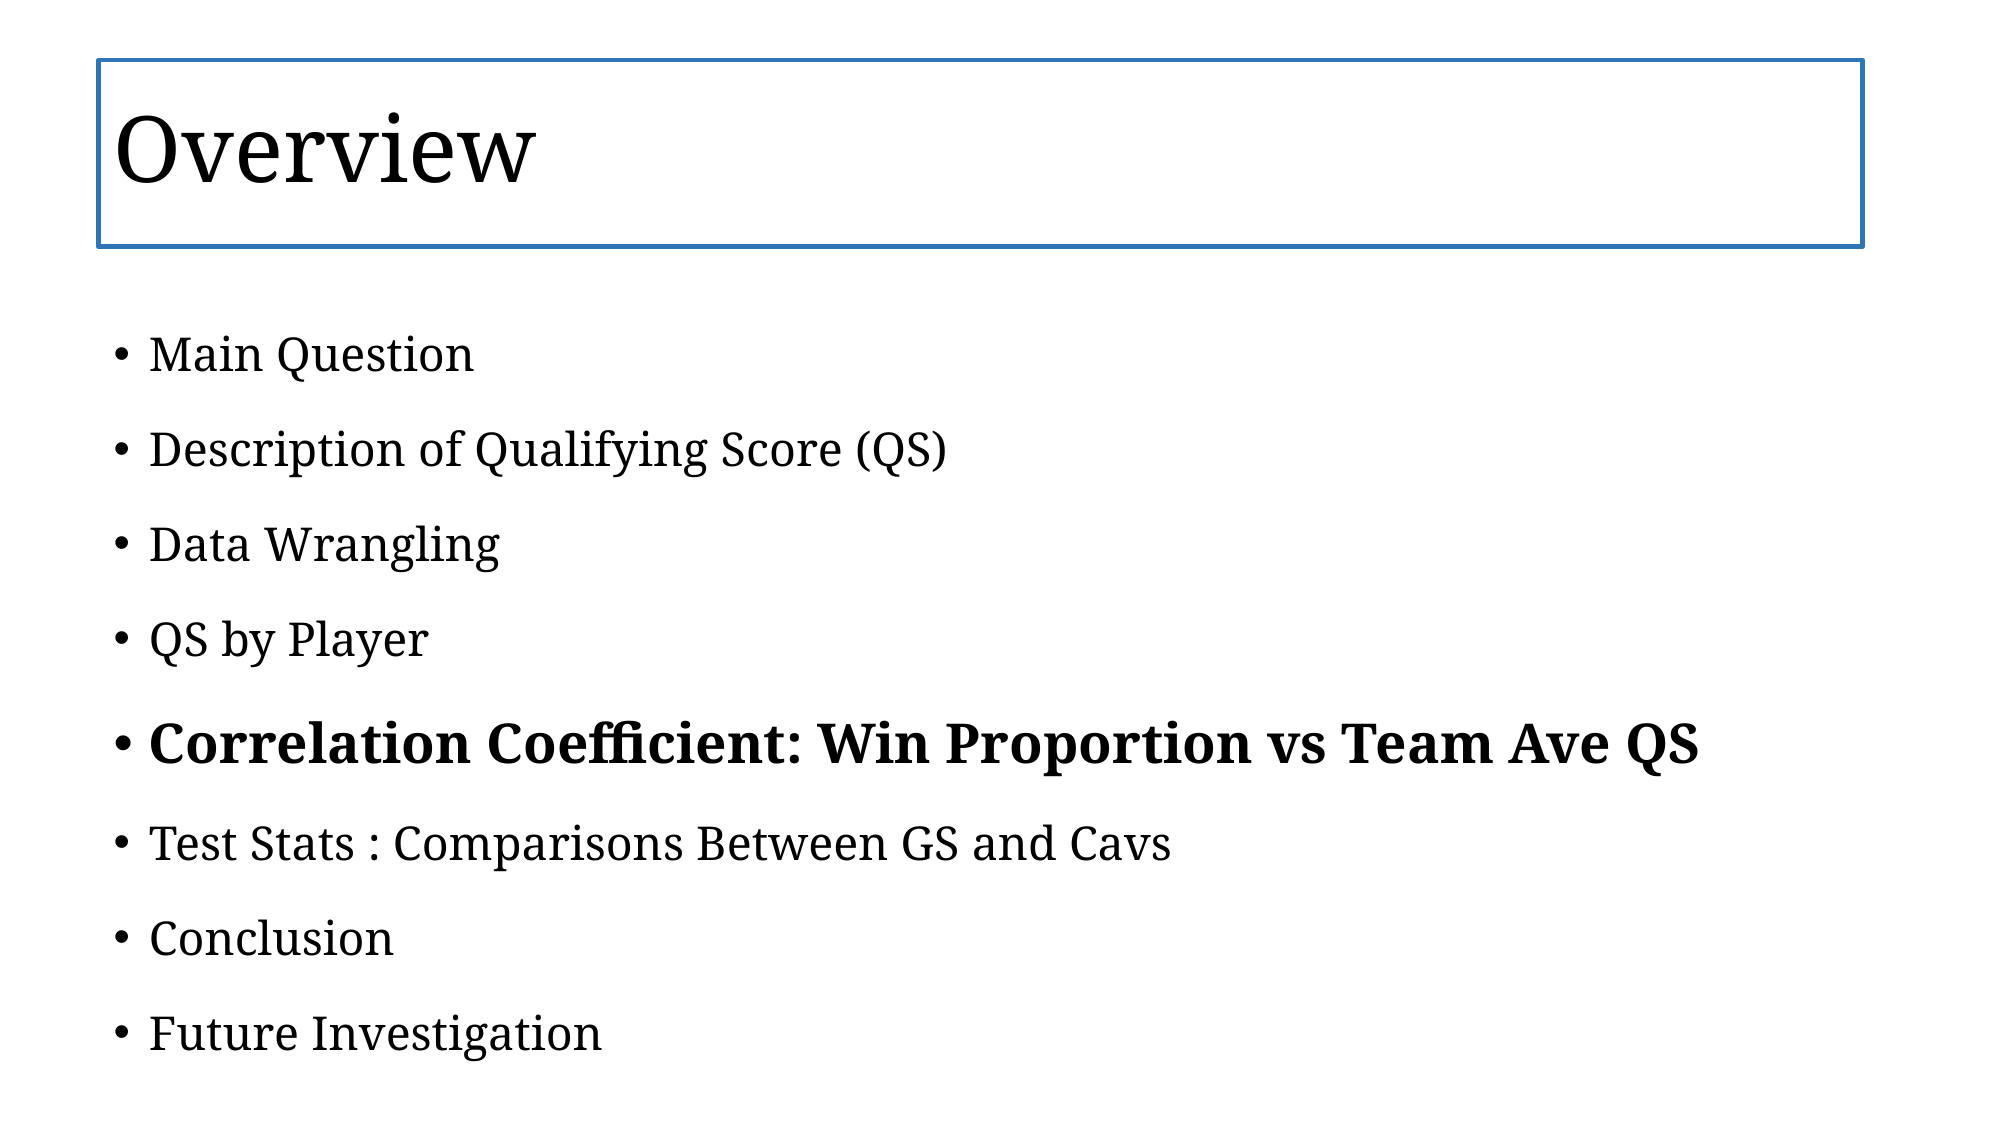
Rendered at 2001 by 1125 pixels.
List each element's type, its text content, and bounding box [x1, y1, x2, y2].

list Main Question Description of Qualifying Score (QS) Data Wrangling QS by Player Correlation Coefficient: Win Proportion vs Team Ave QS Test Stats : Comparisons Between GS and Cavs Conclusion Future Investigation [98, 292, 1863, 1070]
title Overview [96, 58, 1865, 249]
